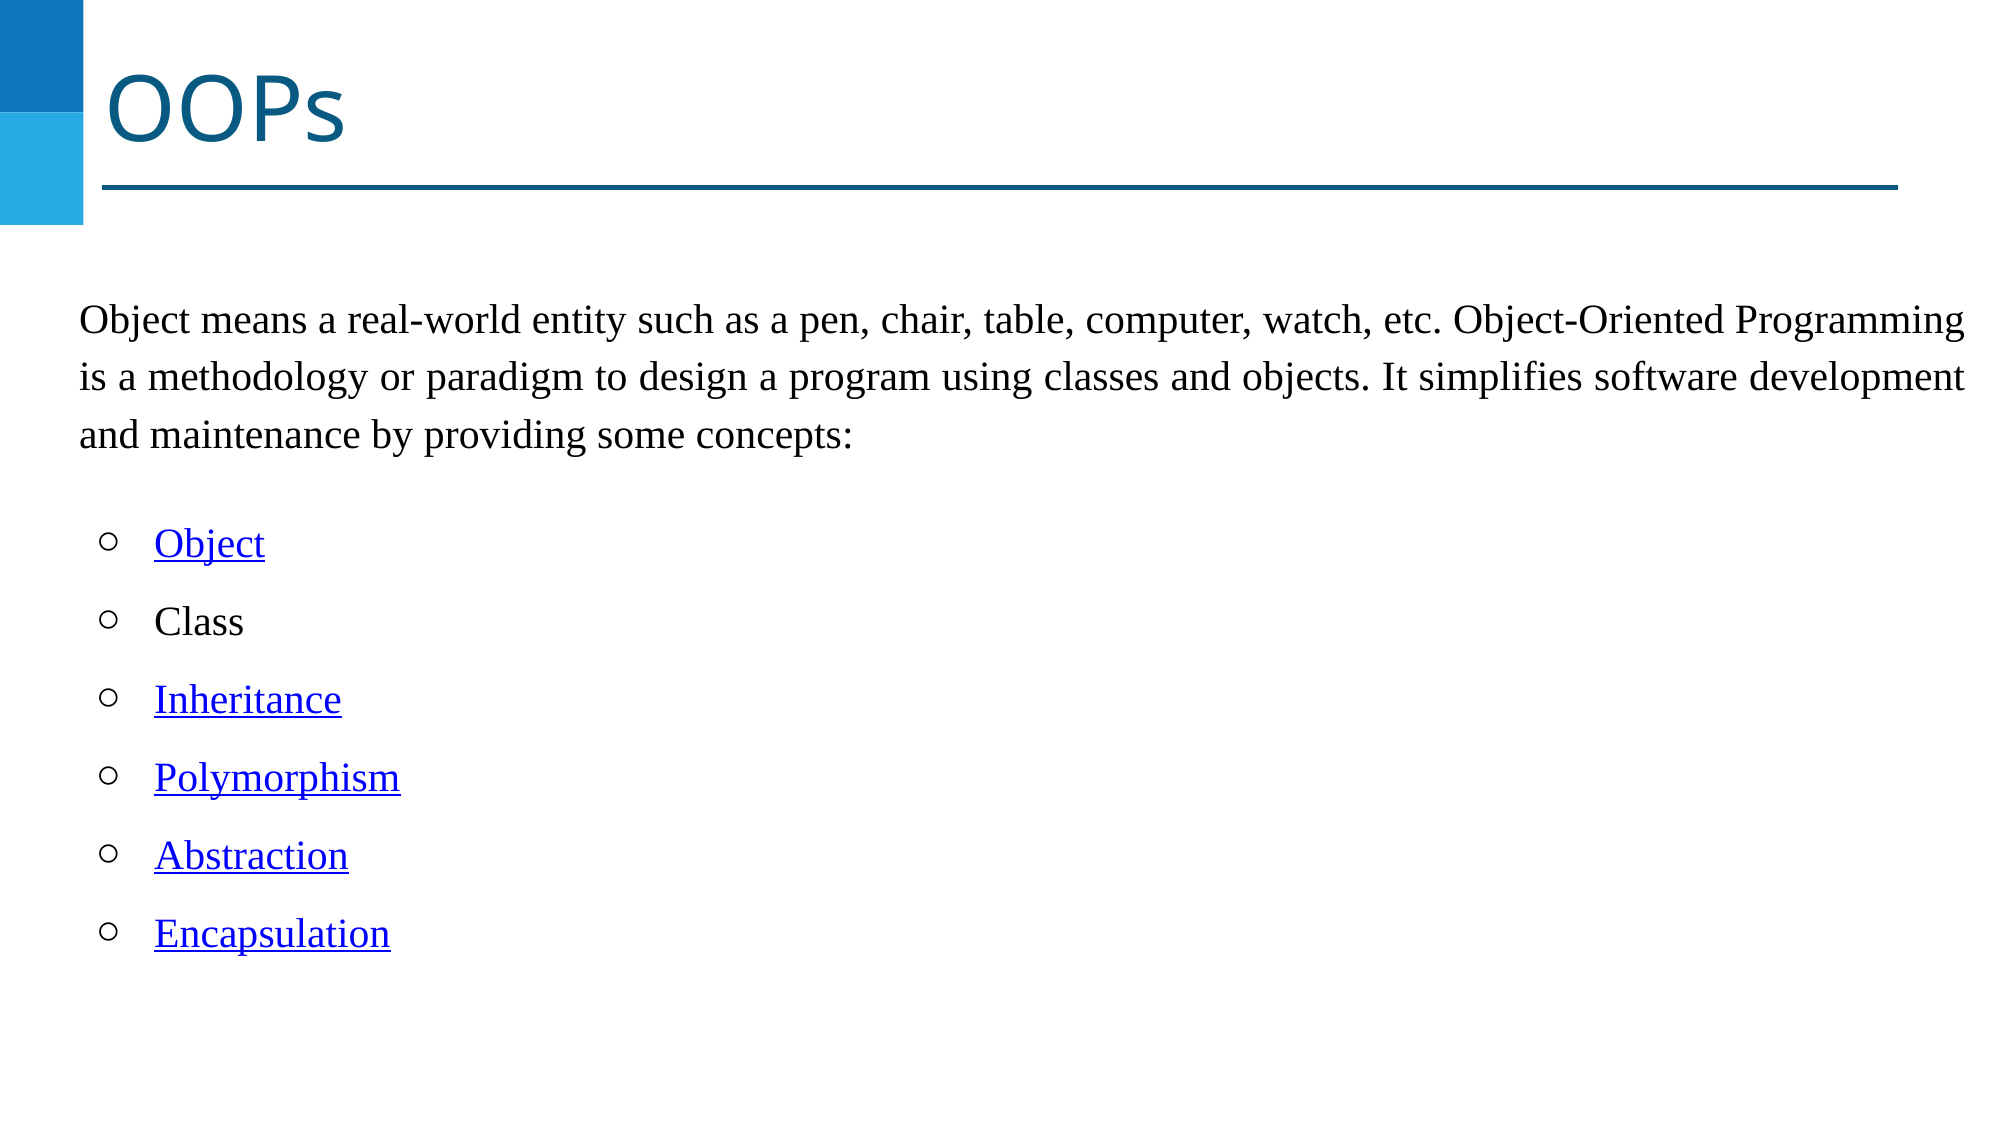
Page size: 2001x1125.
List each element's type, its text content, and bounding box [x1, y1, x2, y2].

title OOPs [102, 47, 1898, 129]
list Object means a real-world entity such as a pen, chair, table, computer, watch, etc. Object-Oriented Programming is a methodology or paradigm to design a program using classes and objects. It simplifies software development and maintenance by providing some concepts: Object Class Inheritance Polymorphism Abstraction Encapsulation [76, 206, 1970, 959]
